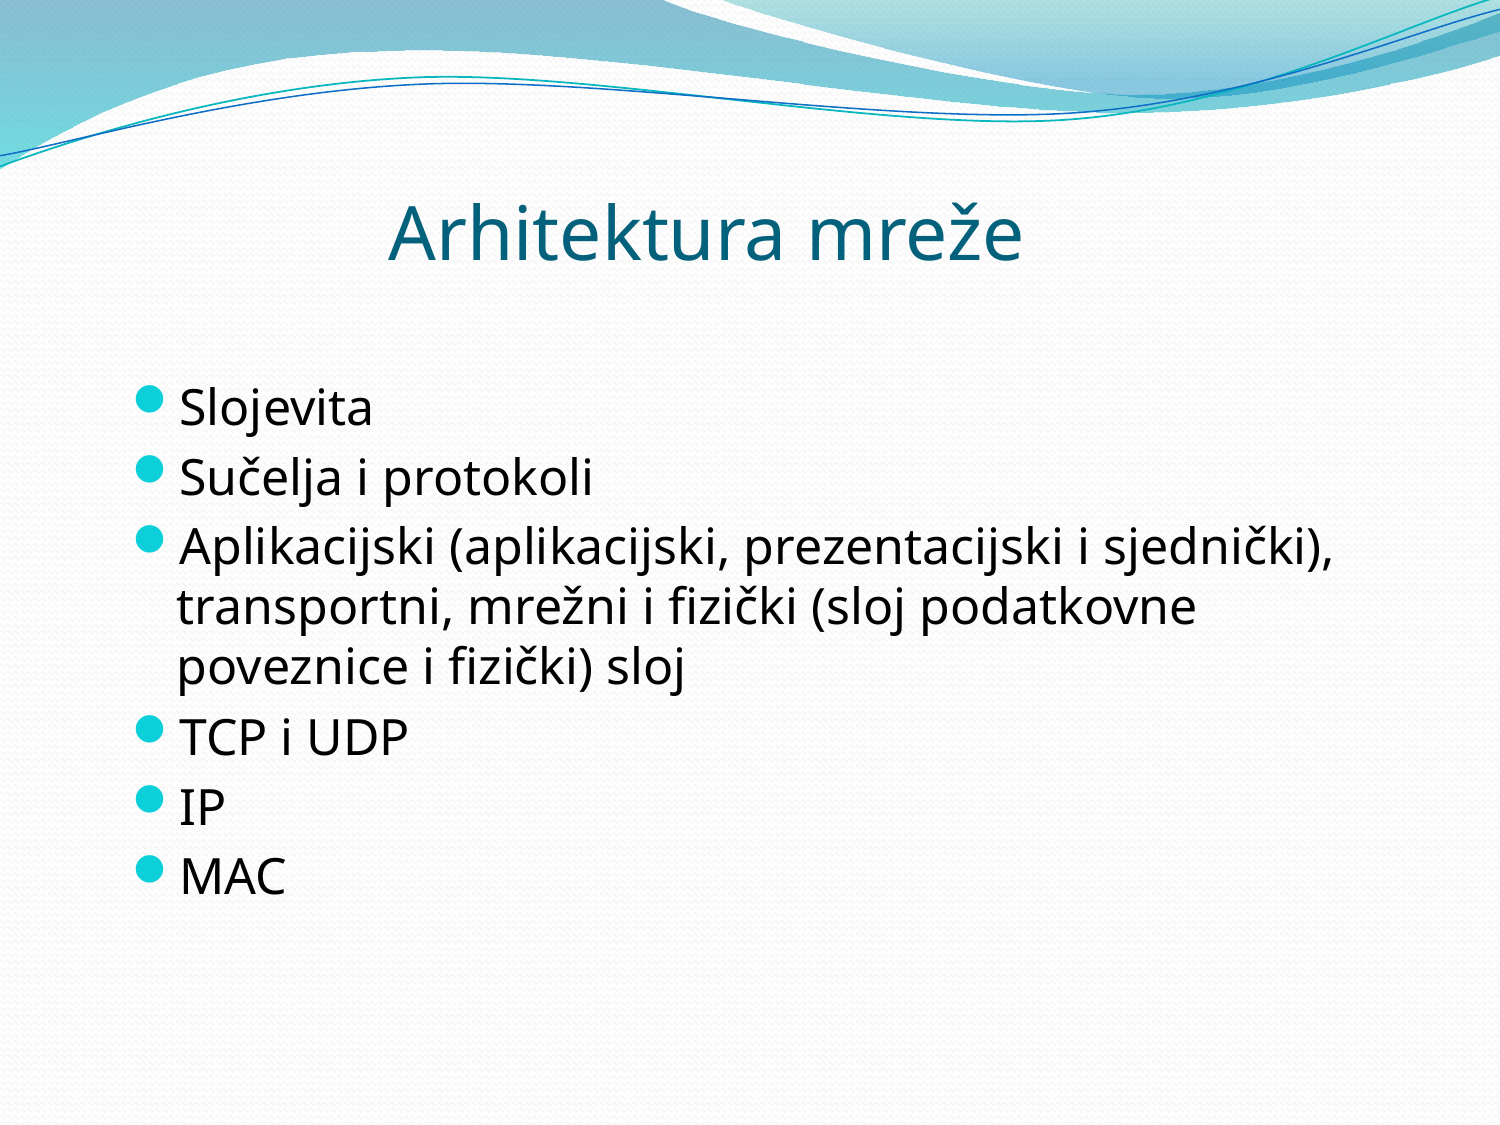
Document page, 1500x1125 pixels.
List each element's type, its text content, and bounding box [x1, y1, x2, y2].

title Arhitektura mreže [112, 84, 1301, 275]
list Slojevita Sučelja i protokoli Aplikacijski (aplikacijski, prezentacijski i sjednički), transportni, mrežni i fizički (sloj podatkovne poveznice i fizički) sloj TCP i UDP IP MAC [117, 375, 1383, 997]
